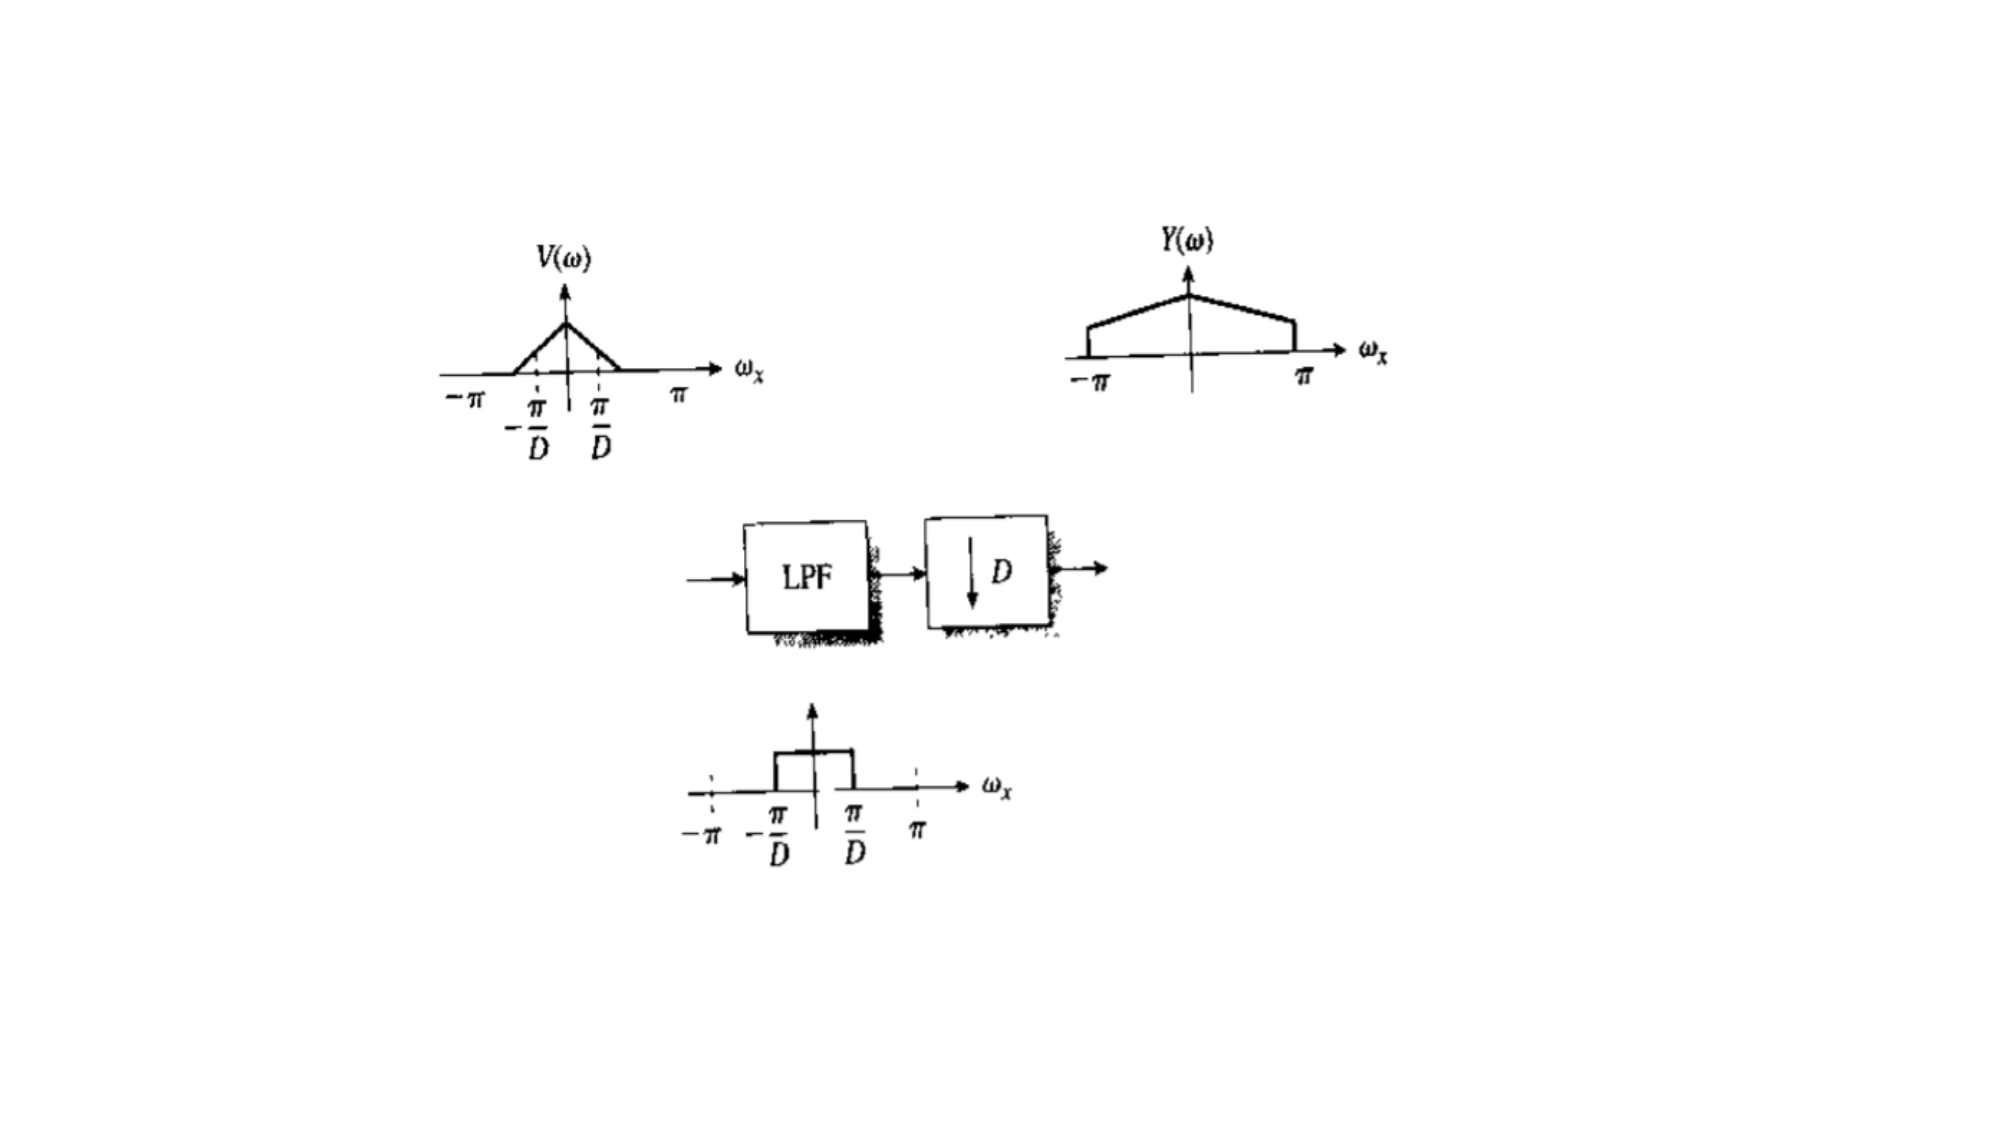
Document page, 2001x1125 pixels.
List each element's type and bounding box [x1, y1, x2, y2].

picture [249, 217, 1543, 908]
